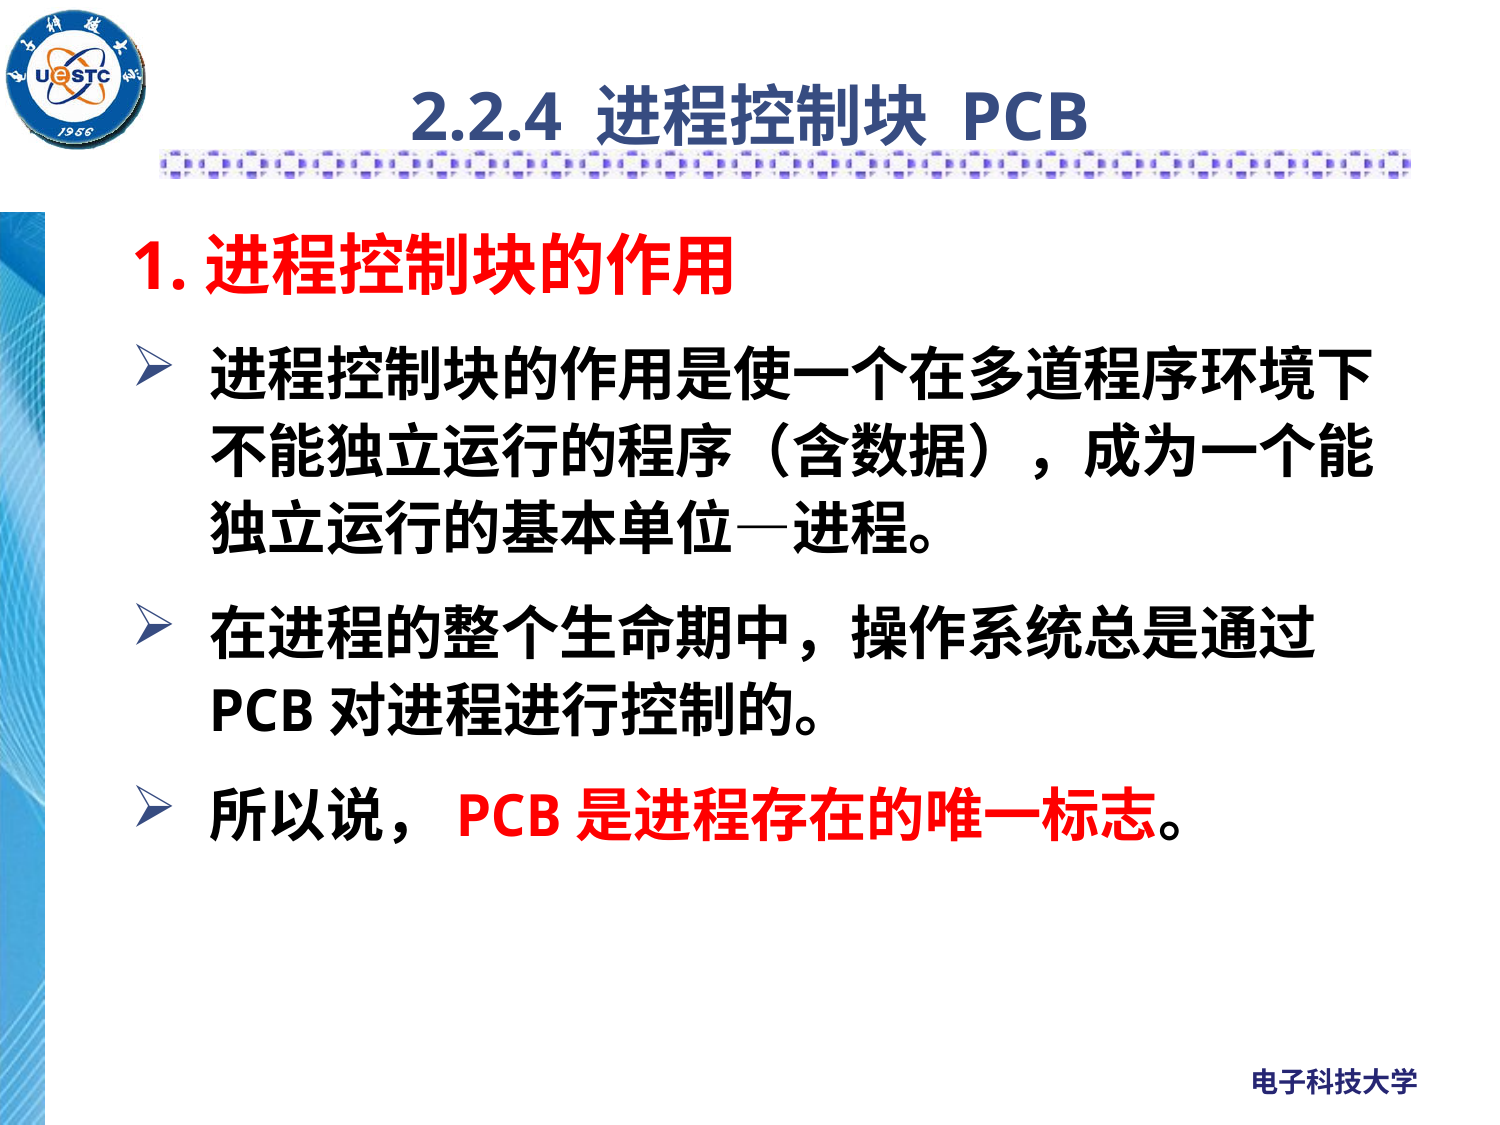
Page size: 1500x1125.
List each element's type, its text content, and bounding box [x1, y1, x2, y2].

picture [5, 0, 146, 150]
picture [0, 212, 45, 1125]
title 2.2.4 进程控制块 PCB [101, 75, 1399, 166]
list 1.进程控制块的作用 进程控制块的作用是使一个在多道程序环境下不能独立运行的程序（含数据），成为一个能独立运行的基本单位—进程。 在进程的整个生命期中，操作系统总是通过PCB对进程进行控制的。 所以说，PCB是进程存在的唯一标志。 [116, 215, 1442, 1062]
picture [159, 149, 1411, 179]
